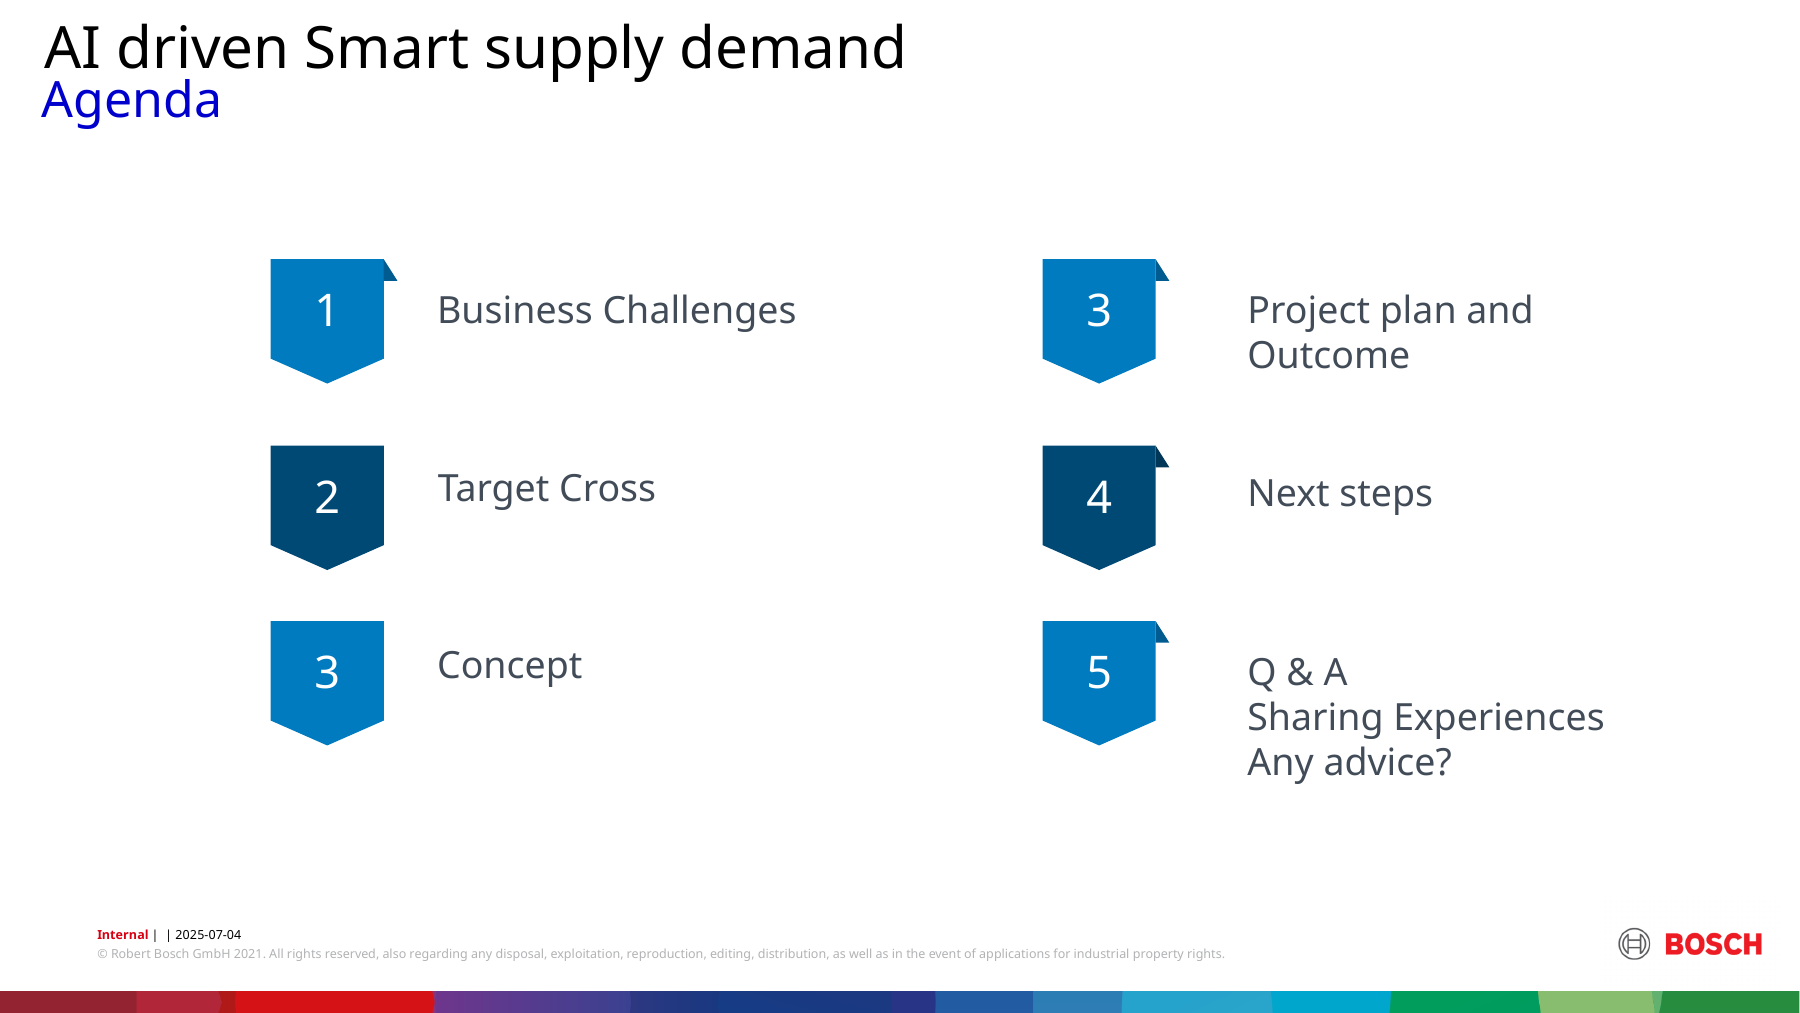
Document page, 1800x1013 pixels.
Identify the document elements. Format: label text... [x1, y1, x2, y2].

text_box 3 [269, 620, 385, 747]
picture [0, 905, 1272, 1013]
text_box [1154, 617, 1172, 644]
text_box Q & A Sharing Experiences Any advice? [1232, 640, 1634, 791]
text_box 3 [1041, 258, 1157, 385]
text_box [1154, 442, 1172, 469]
text_box Project plan and Outcome [1232, 278, 1634, 383]
text_box [1154, 255, 1172, 282]
text_box 2 [269, 444, 385, 572]
text_box 1 [269, 258, 385, 385]
text_box Target Cross [423, 456, 824, 517]
text_box AI driven Smart supply demand [29, 2, 1744, 67]
text_box Next steps [1232, 462, 1634, 522]
text_box 4 [1041, 444, 1157, 572]
text_box Business Challenges [422, 279, 823, 339]
picture [1390, 896, 1800, 1013]
text_box Concept [422, 633, 823, 694]
text_box 5 [1041, 620, 1157, 747]
list Agenda [41, 74, 1756, 139]
text_box [382, 255, 400, 282]
